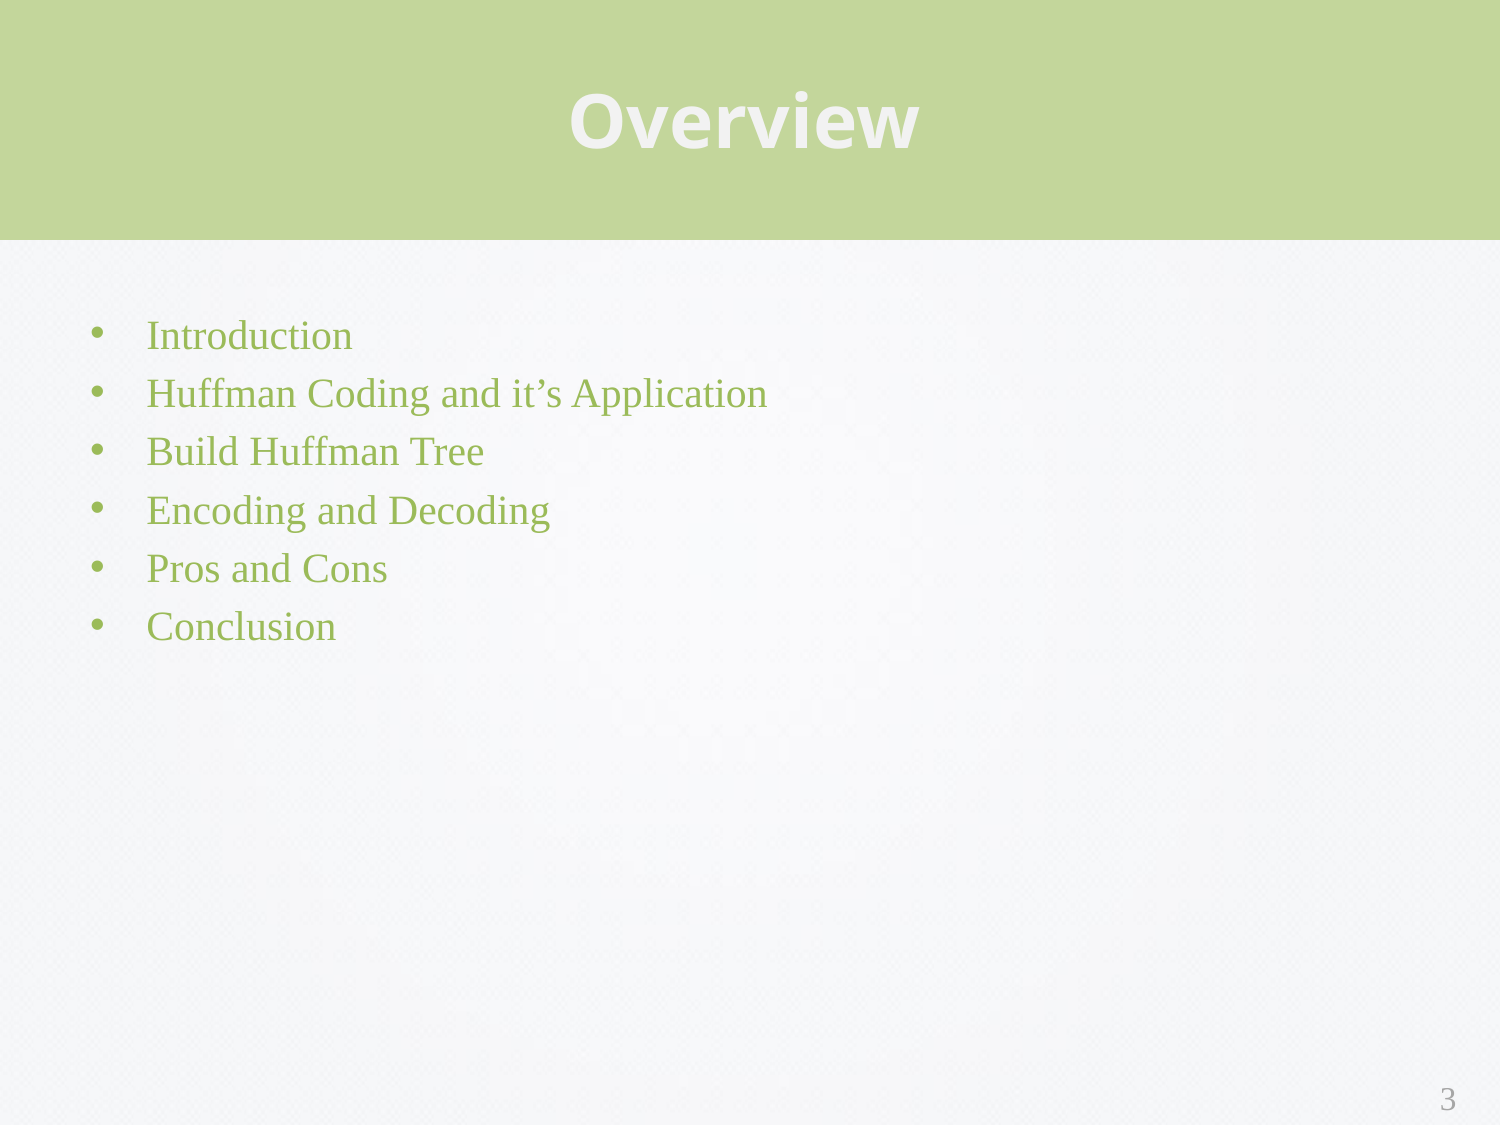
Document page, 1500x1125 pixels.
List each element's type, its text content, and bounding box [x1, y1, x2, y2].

picture [0, 240, 1500, 1125]
subtitle Introduction Huffman Coding and it’s Application Build Huffman Tree Encoding and Decoding Pros and Cons Conclusion [75, 299, 1425, 700]
list Overview [75, 37, 1413, 200]
